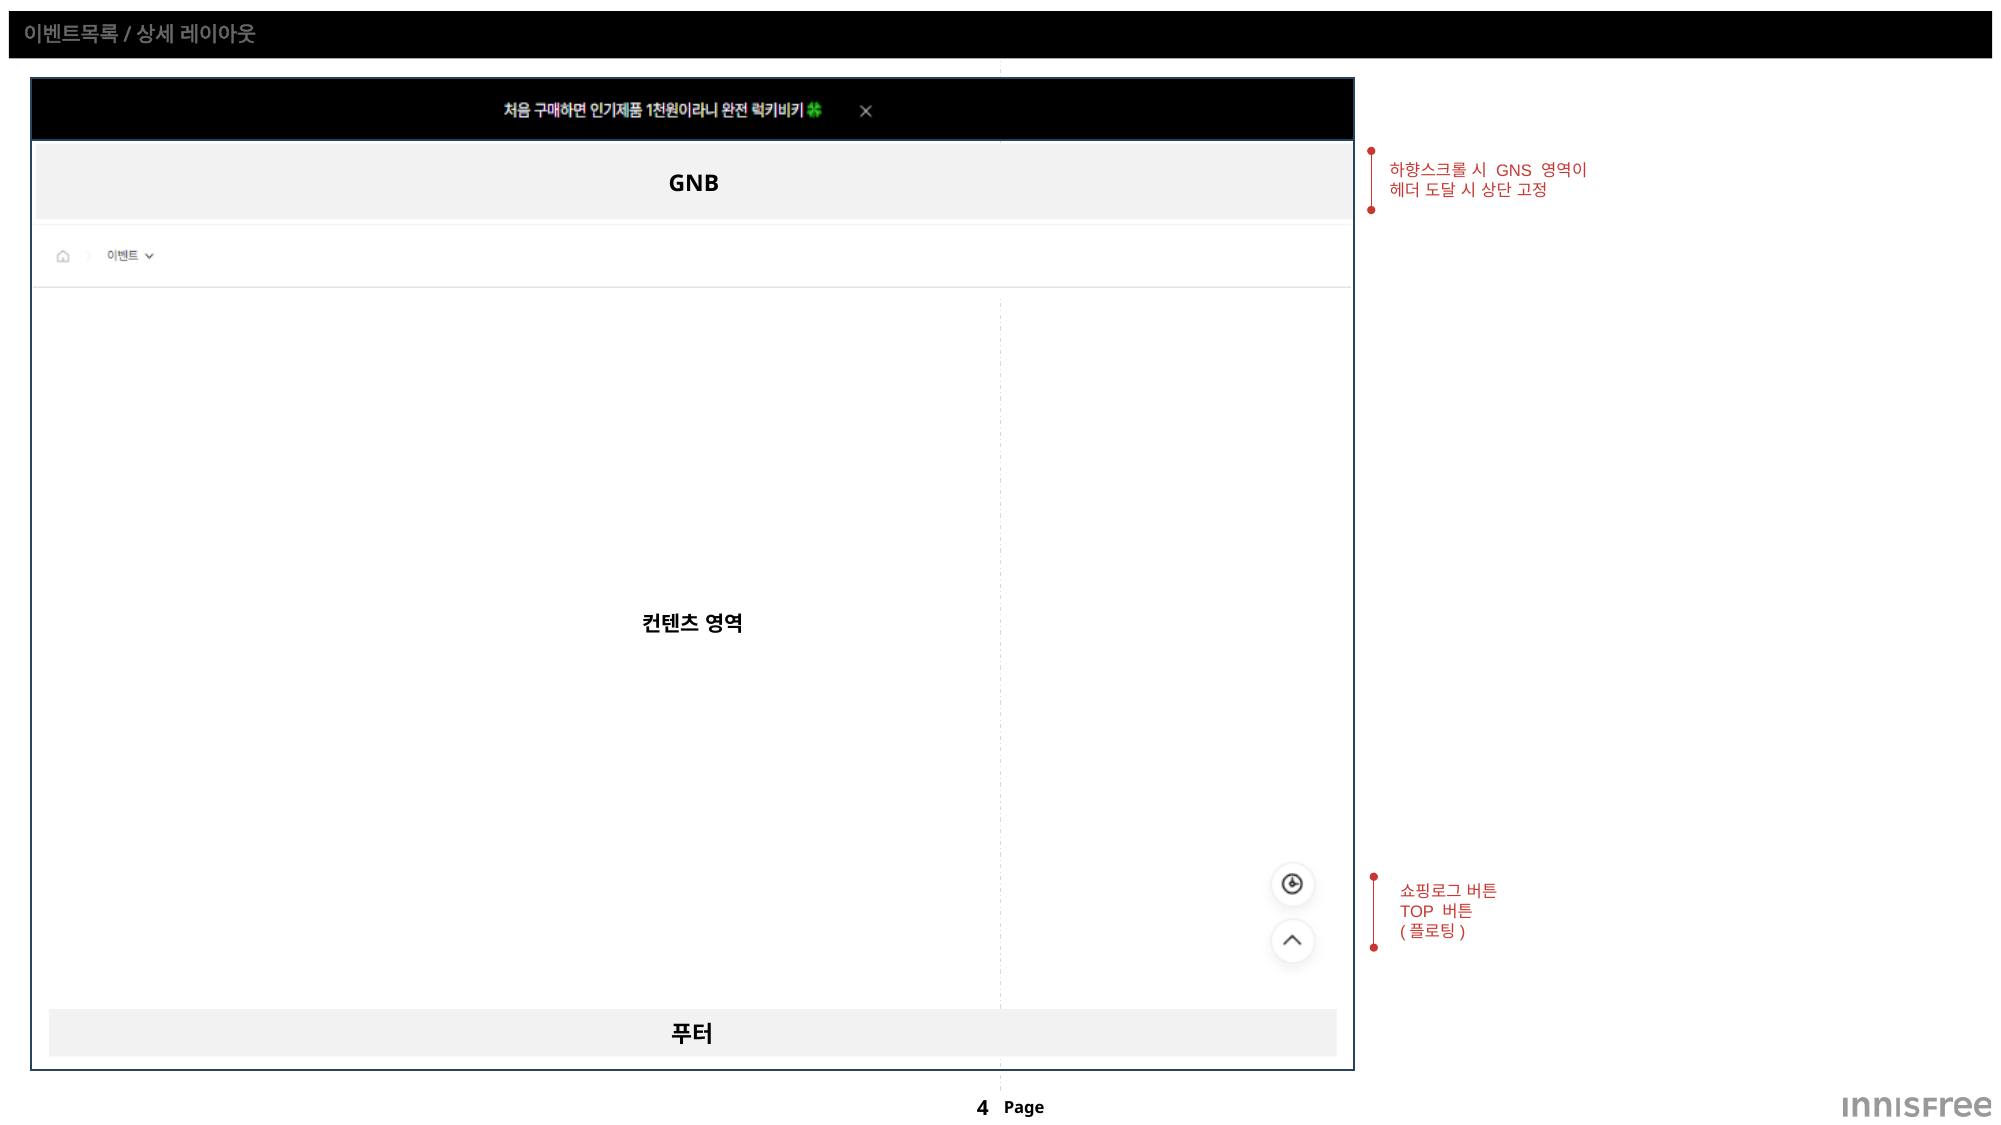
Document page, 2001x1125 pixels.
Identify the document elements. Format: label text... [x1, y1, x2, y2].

text_box 하향스크롤 시 GNS 영역이 헤더 도달 시 상단 고정 [1389, 159, 1593, 200]
text_box 푸터 [48, 1008, 1338, 1057]
picture [1247, 834, 1337, 985]
text_box 컨텐츠 영역 [628, 602, 759, 643]
text_box [30, 77, 1355, 1071]
picture [33, 219, 1351, 297]
title 이벤트목록/상세 레이아웃 [8, 11, 1993, 59]
picture [421, 83, 916, 139]
text_box 쇼핑로그 버튼 TOP 버튼 (플로팅) [1399, 880, 1498, 941]
picture [1843, 1097, 1992, 1117]
text_box GNB [35, 143, 1354, 221]
